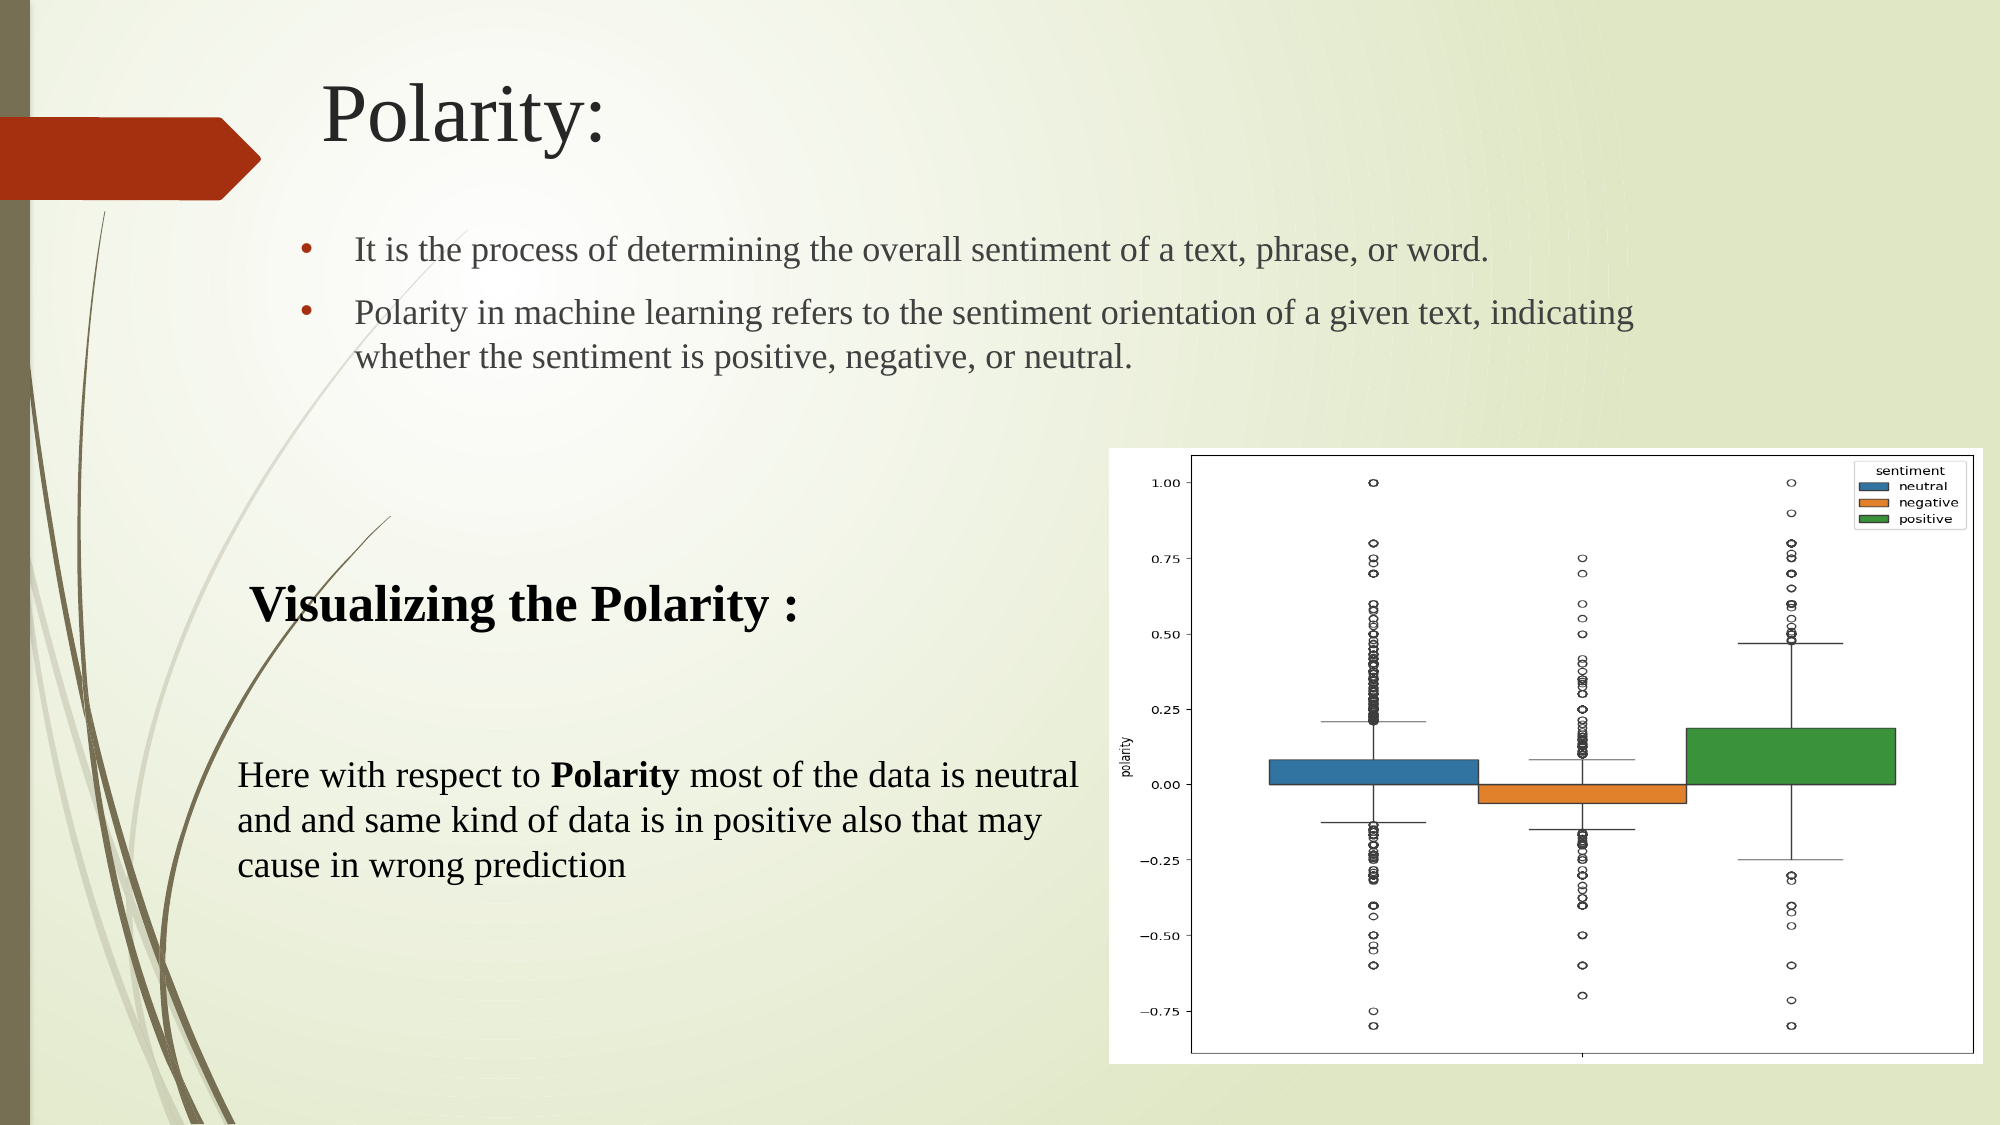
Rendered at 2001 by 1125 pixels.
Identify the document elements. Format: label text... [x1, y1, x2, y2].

title Polarity: [305, 50, 1768, 261]
list It is the process of determining the overall sentiment of a text, phrase, or word. Polarity in machine learning refers to the sentiment orientation of a given text, indicating whether the sentiment is positive, negative, or neutral. [285, 155, 1748, 385]
picture [1109, 448, 1983, 1064]
text_box Visualizing the Polarity : [234, 562, 905, 640]
text_box Here with respect to Polarity most of the data is neutral and and same kind of data is in positive also that may cause in wrong prediction [222, 697, 1104, 938]
